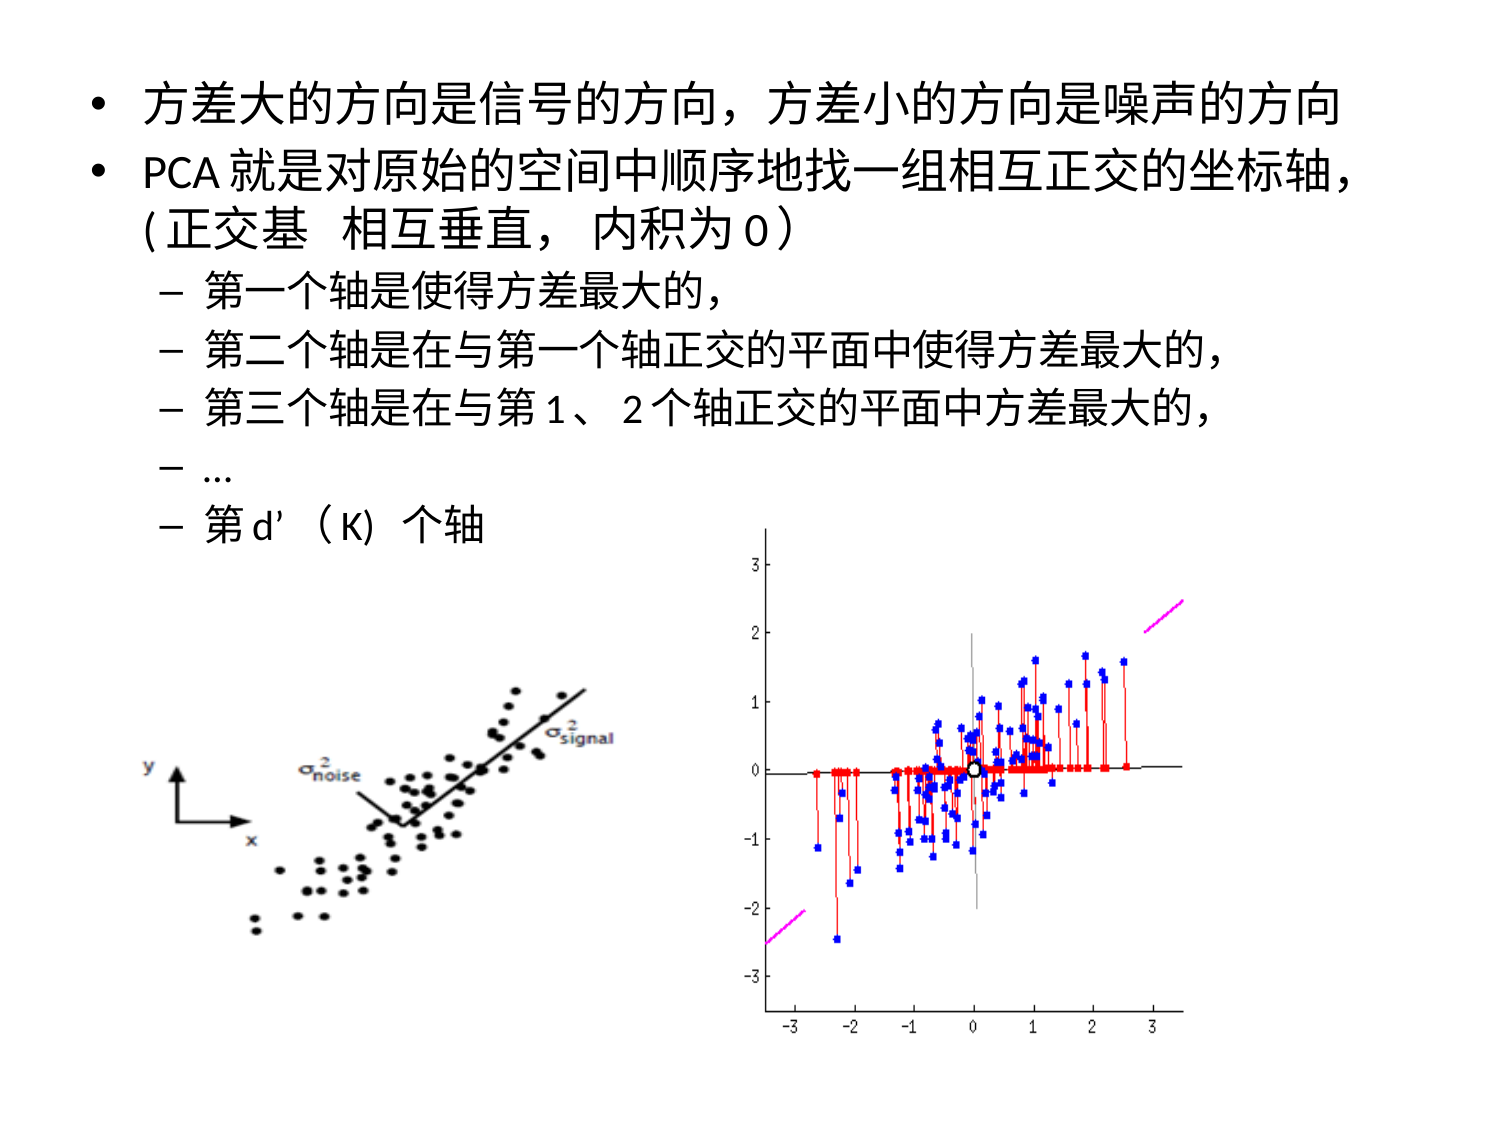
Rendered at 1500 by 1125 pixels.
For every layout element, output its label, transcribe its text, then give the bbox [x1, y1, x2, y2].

picture [111, 486, 1500, 1077]
list 方差大的方向是信号的方向，方差小的方向是噪声的方向 PCA就是对原始的空间中顺序地找一组相互正交的坐标轴，(正交基 相互垂直， 内积为0） 第一个轴是使得方差最大的， 第二个轴是在与第一个轴正交的平面中使得方差最大的， 第三个轴是在与第1、2个轴正交的平面中方差最大的， … 第d’（K) 个轴 [75, 66, 1369, 602]
